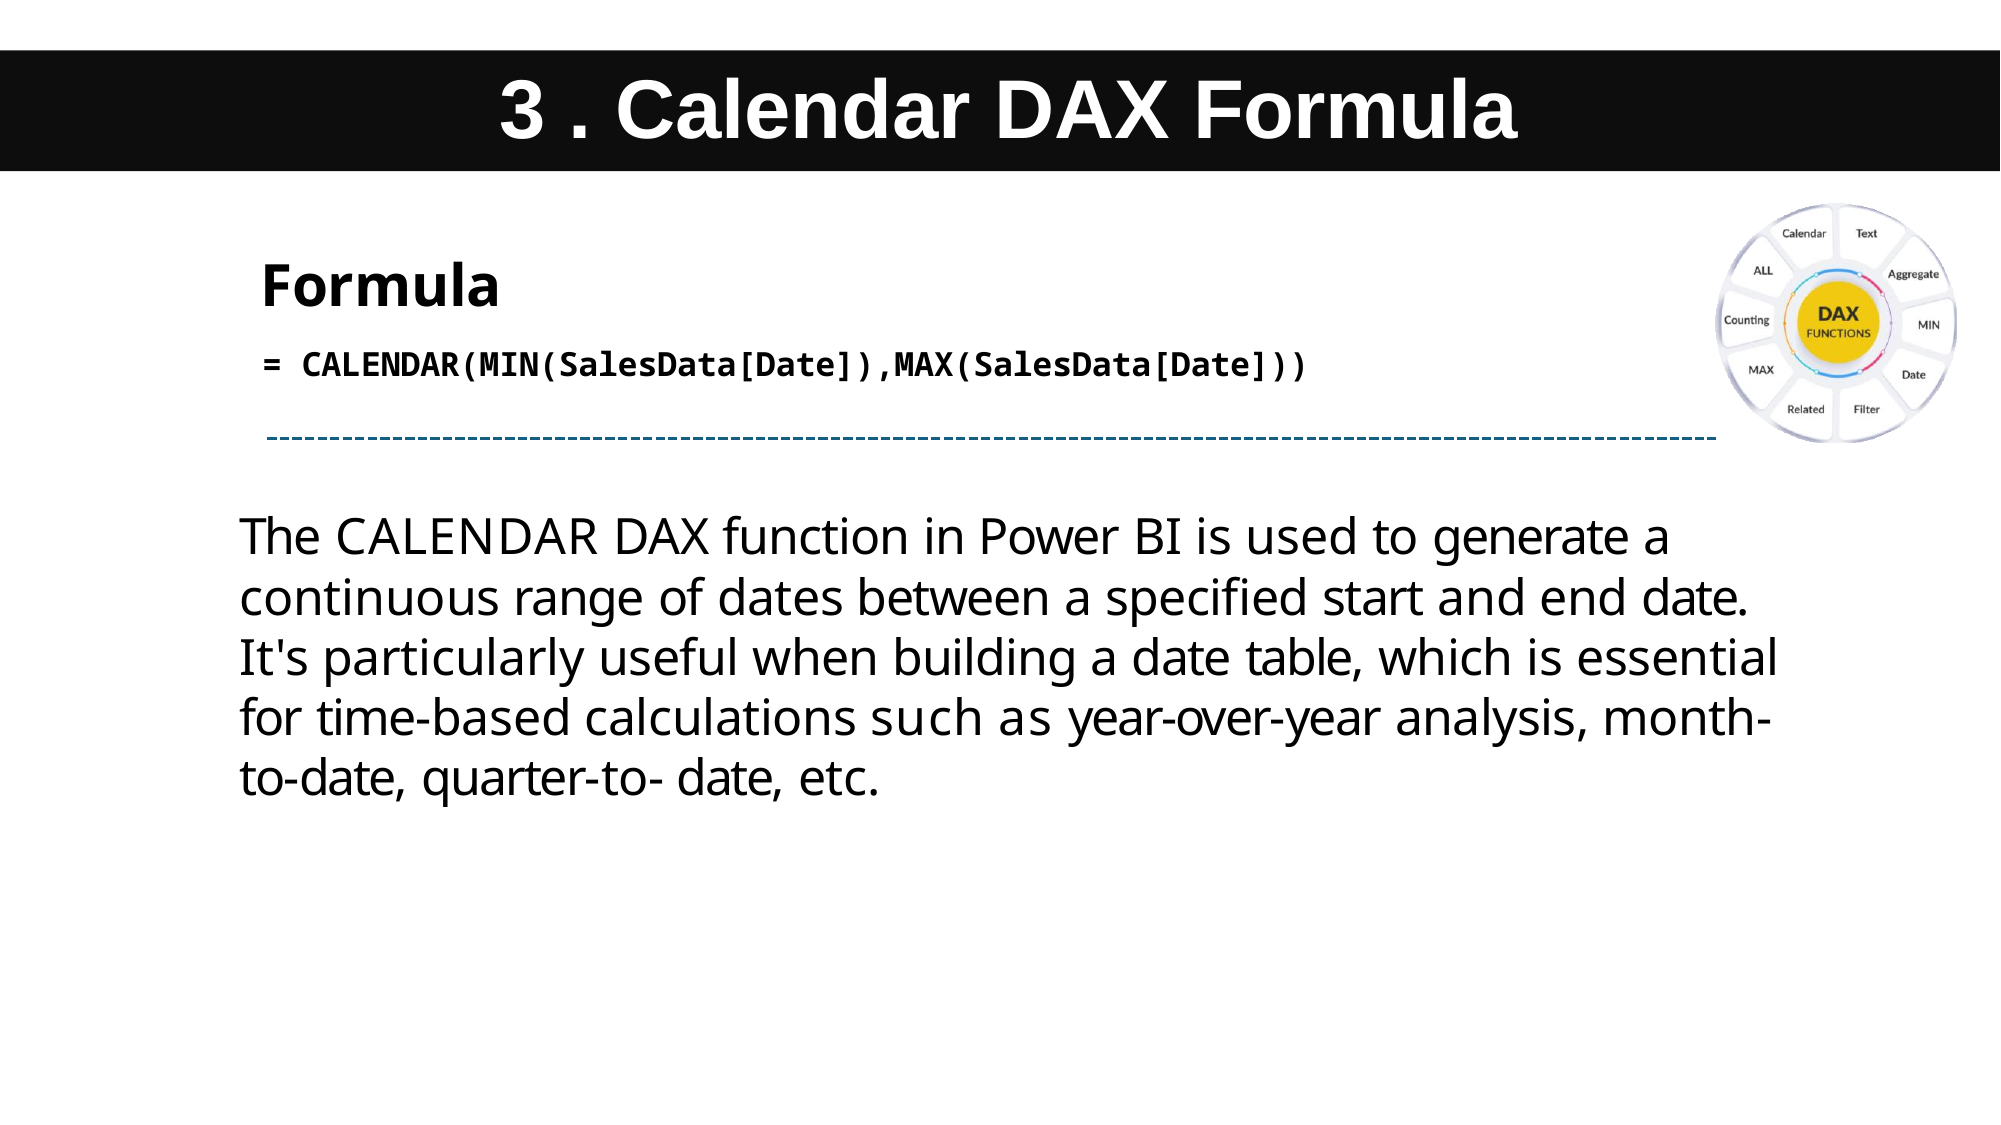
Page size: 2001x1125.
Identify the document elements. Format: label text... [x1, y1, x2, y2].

text_box Formula = CALENDAR(MIN(SalesData[Date]),MAX(SalesData[Date])) The CALENDAR DAX function in Power BI is used to generate a continuous range of dates between a specified start and end date. It's particularly useful when building a date table, which is essential for time-based calculations such as year-over-year analysis, month-to-date, quarter-to- date, etc. [237, 246, 1818, 805]
picture [1715, 201, 1957, 443]
title 3 . Calendar DAX Formula [148, 24, 1852, 243]
